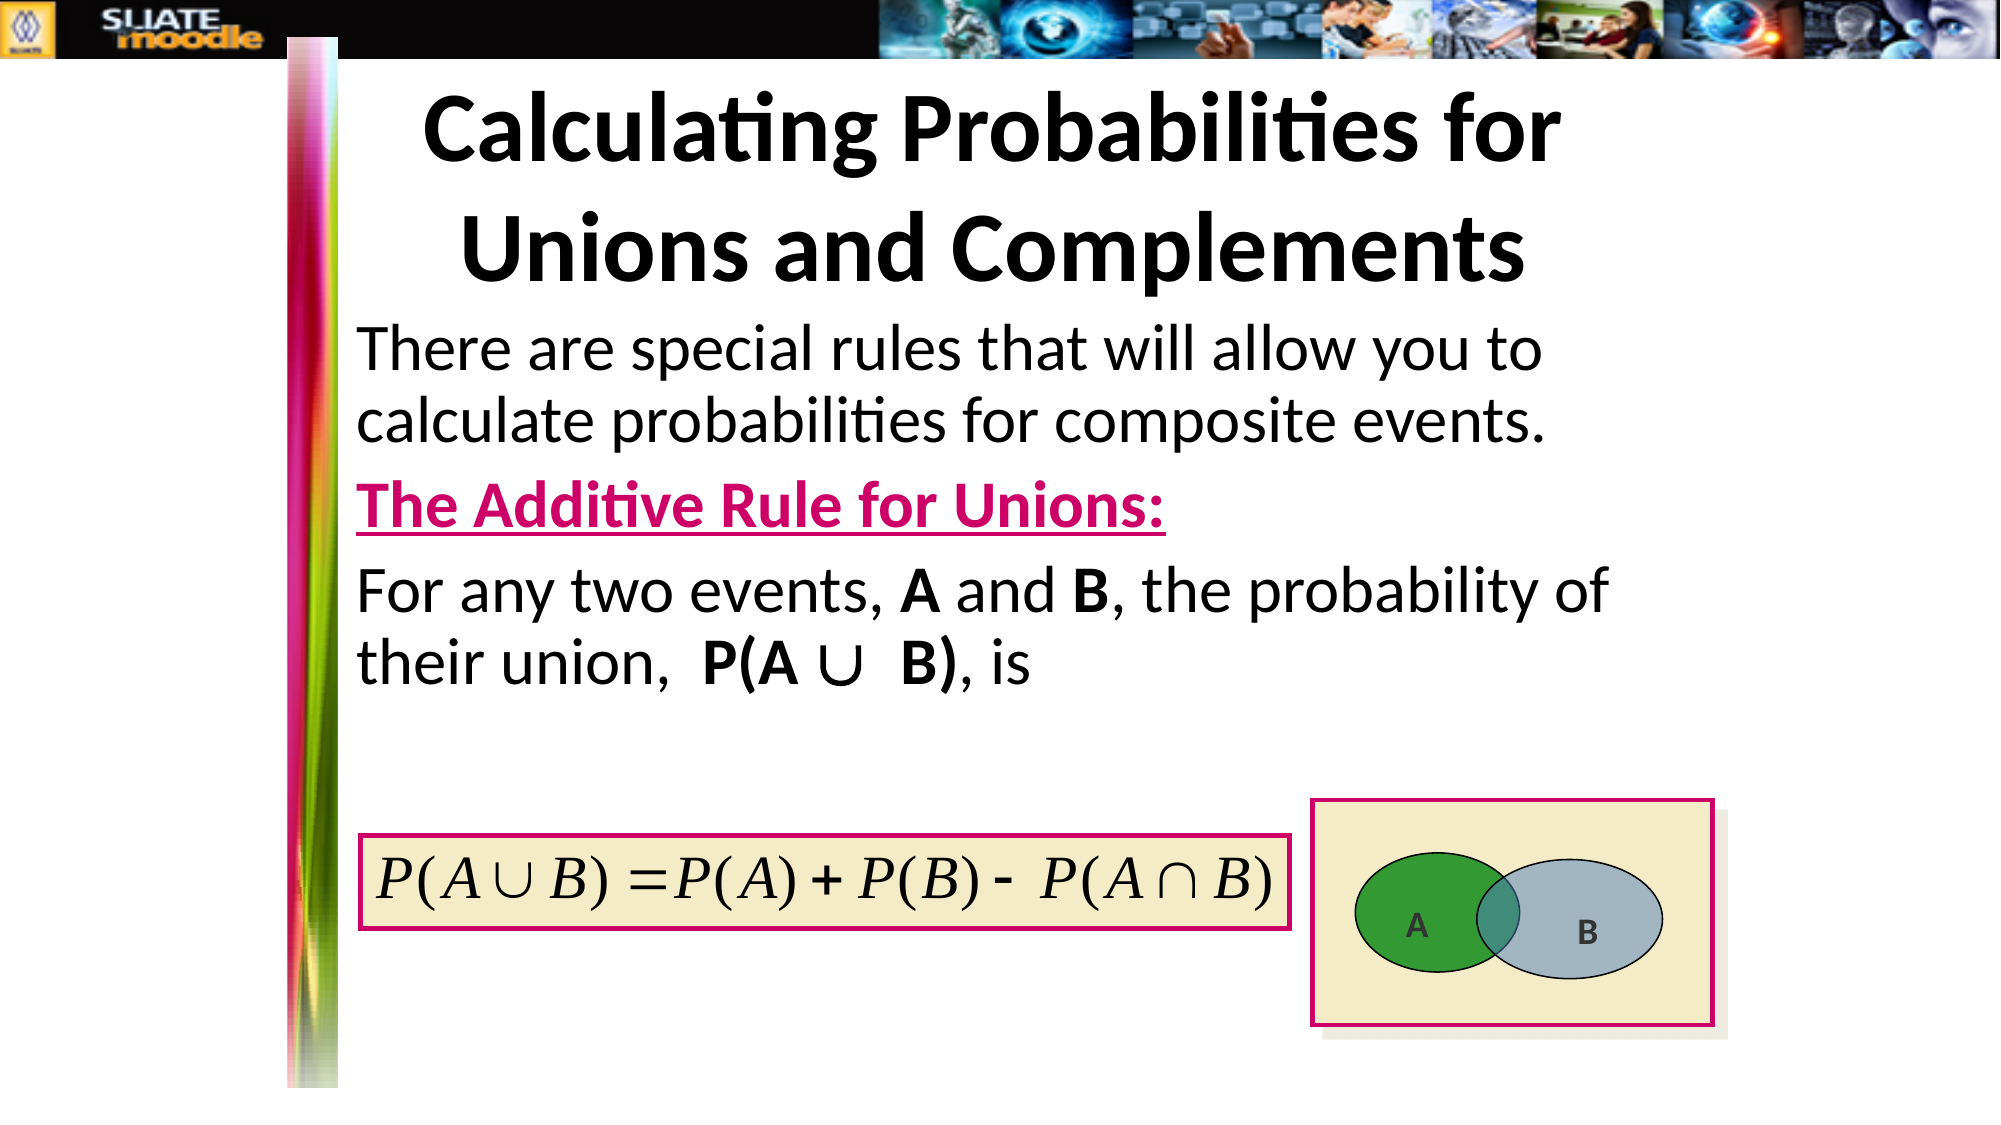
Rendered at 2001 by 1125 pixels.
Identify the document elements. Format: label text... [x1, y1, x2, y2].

list There are special rules that will allow you to calculate probabilities for composite events. The Additive Rule for Unions: For any two events, A and B, the probability of their union, P(A B), is [341, 312, 1700, 988]
title Calculating Probabilities for Unions and Complements [341, 50, 1675, 312]
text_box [362, 837, 1288, 927]
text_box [1312, 799, 1713, 1026]
picture [0, 0, 2000, 1088]
